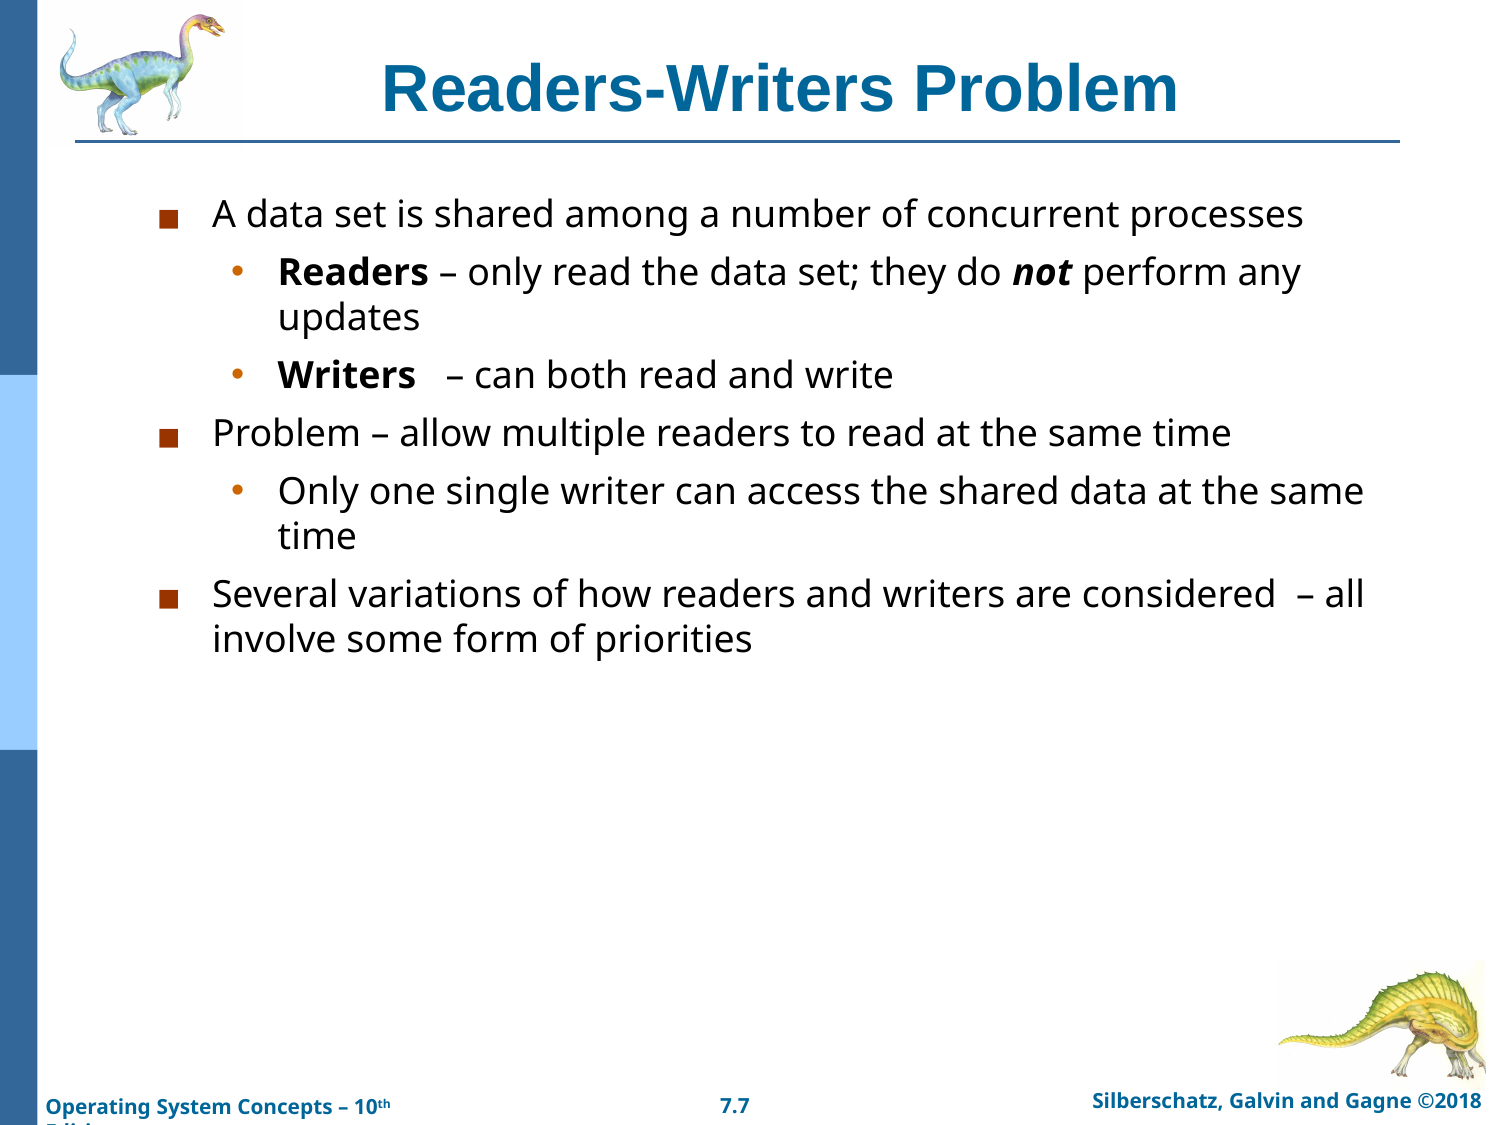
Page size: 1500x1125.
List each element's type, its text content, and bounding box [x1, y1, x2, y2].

title Readers-Writers Problem [160, 37, 1402, 133]
picture [46, 0, 243, 149]
picture [1275, 959, 1486, 1090]
list A data set is shared among a number of concurrent processes Readers – only read the data set; they do not perform any updates Writers – can both read and write Problem – allow multiple readers to read at the same time Only one single writer can access the shared data at the same time Several variations of how readers and writers are considered – all involve some form of priorities [141, 182, 1395, 1004]
